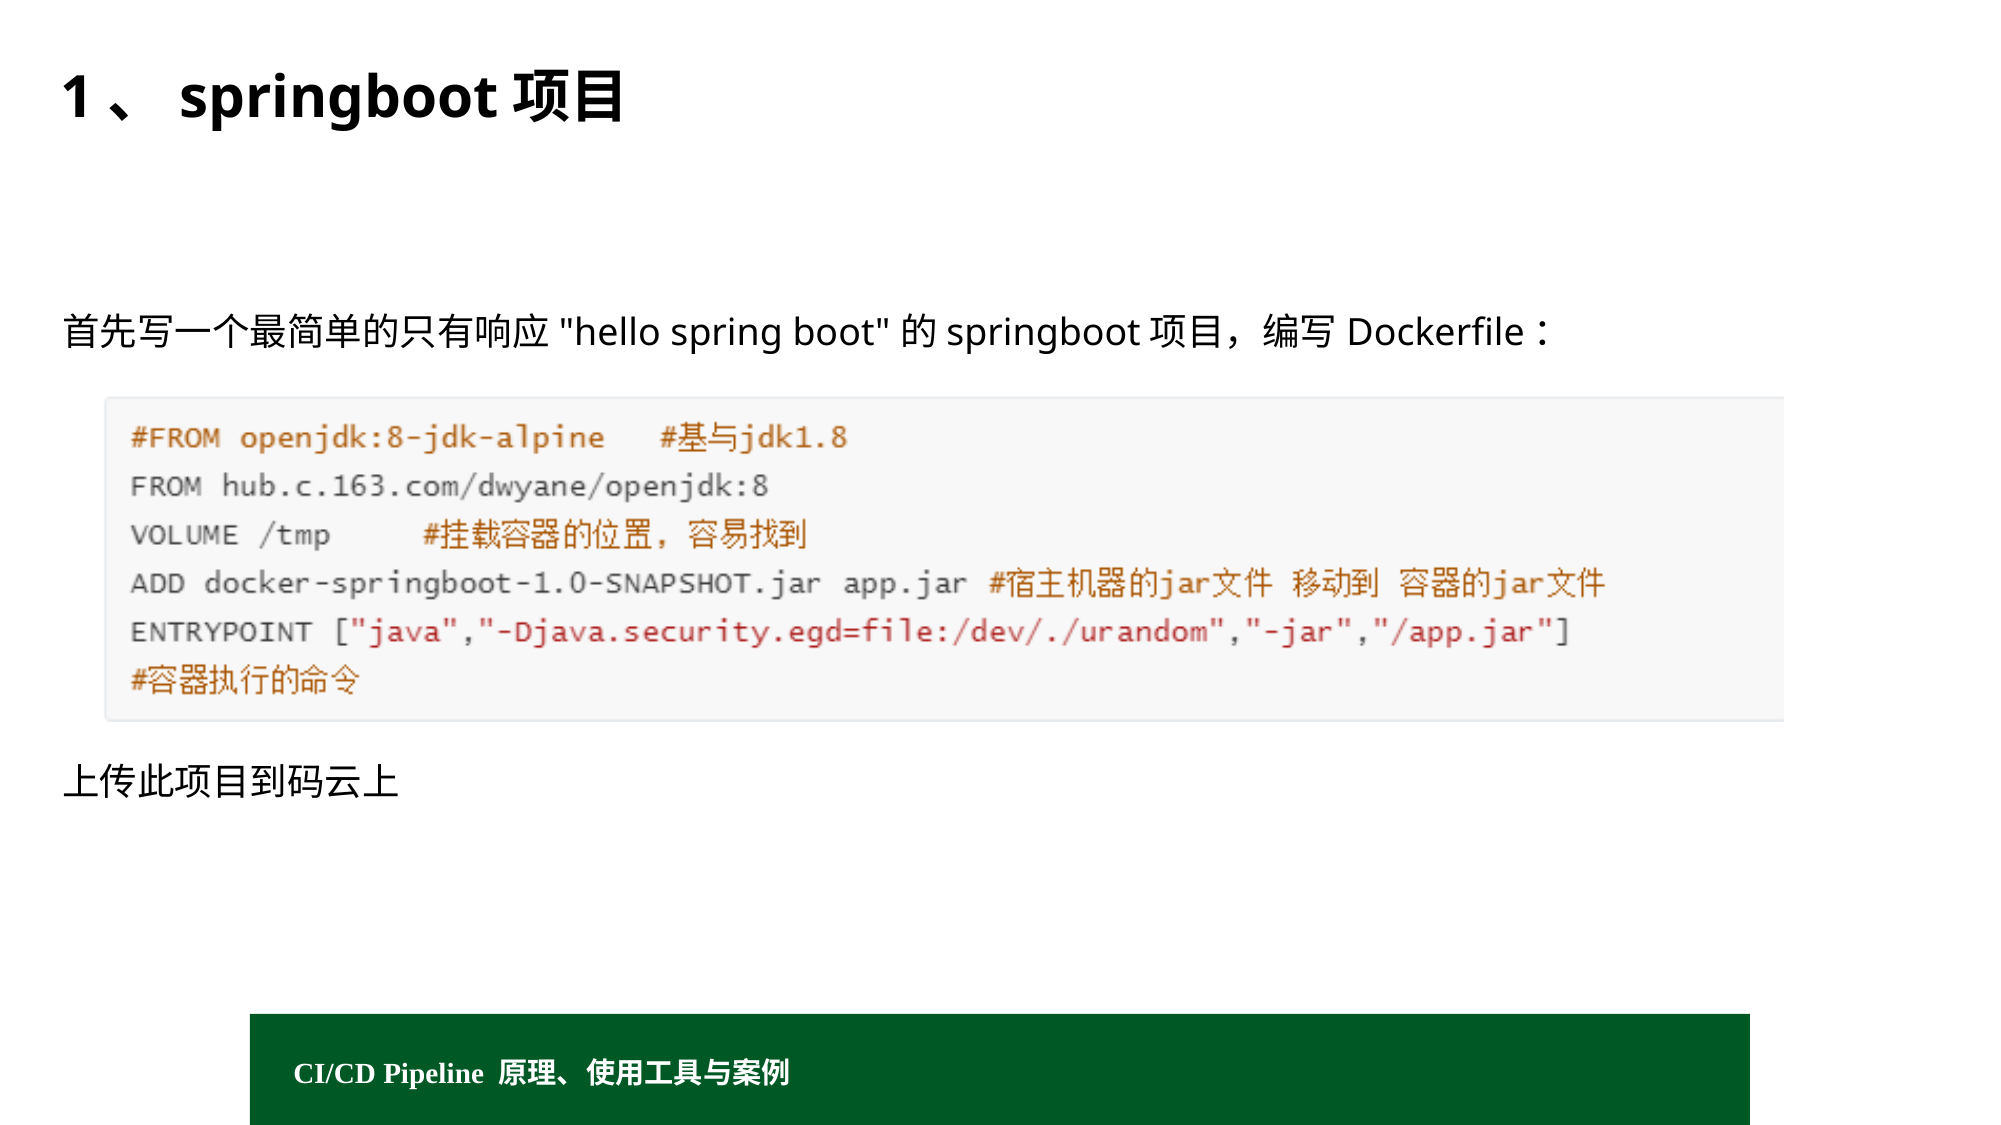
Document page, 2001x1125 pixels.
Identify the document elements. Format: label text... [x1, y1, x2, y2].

text_box 首先写一个最简单的只有响应"hello spring boot"的springboot项目，编写Dockerfile： 上传此项目到码云上 [47, 300, 1953, 811]
footer CI/CD Pipeline 原理、使用工具与案例 [278, 1076, 882, 1125]
text_box [249, 1013, 1751, 1125]
picture [86, 393, 1784, 722]
text_box 1、springboot项目 [45, 52, 1825, 137]
